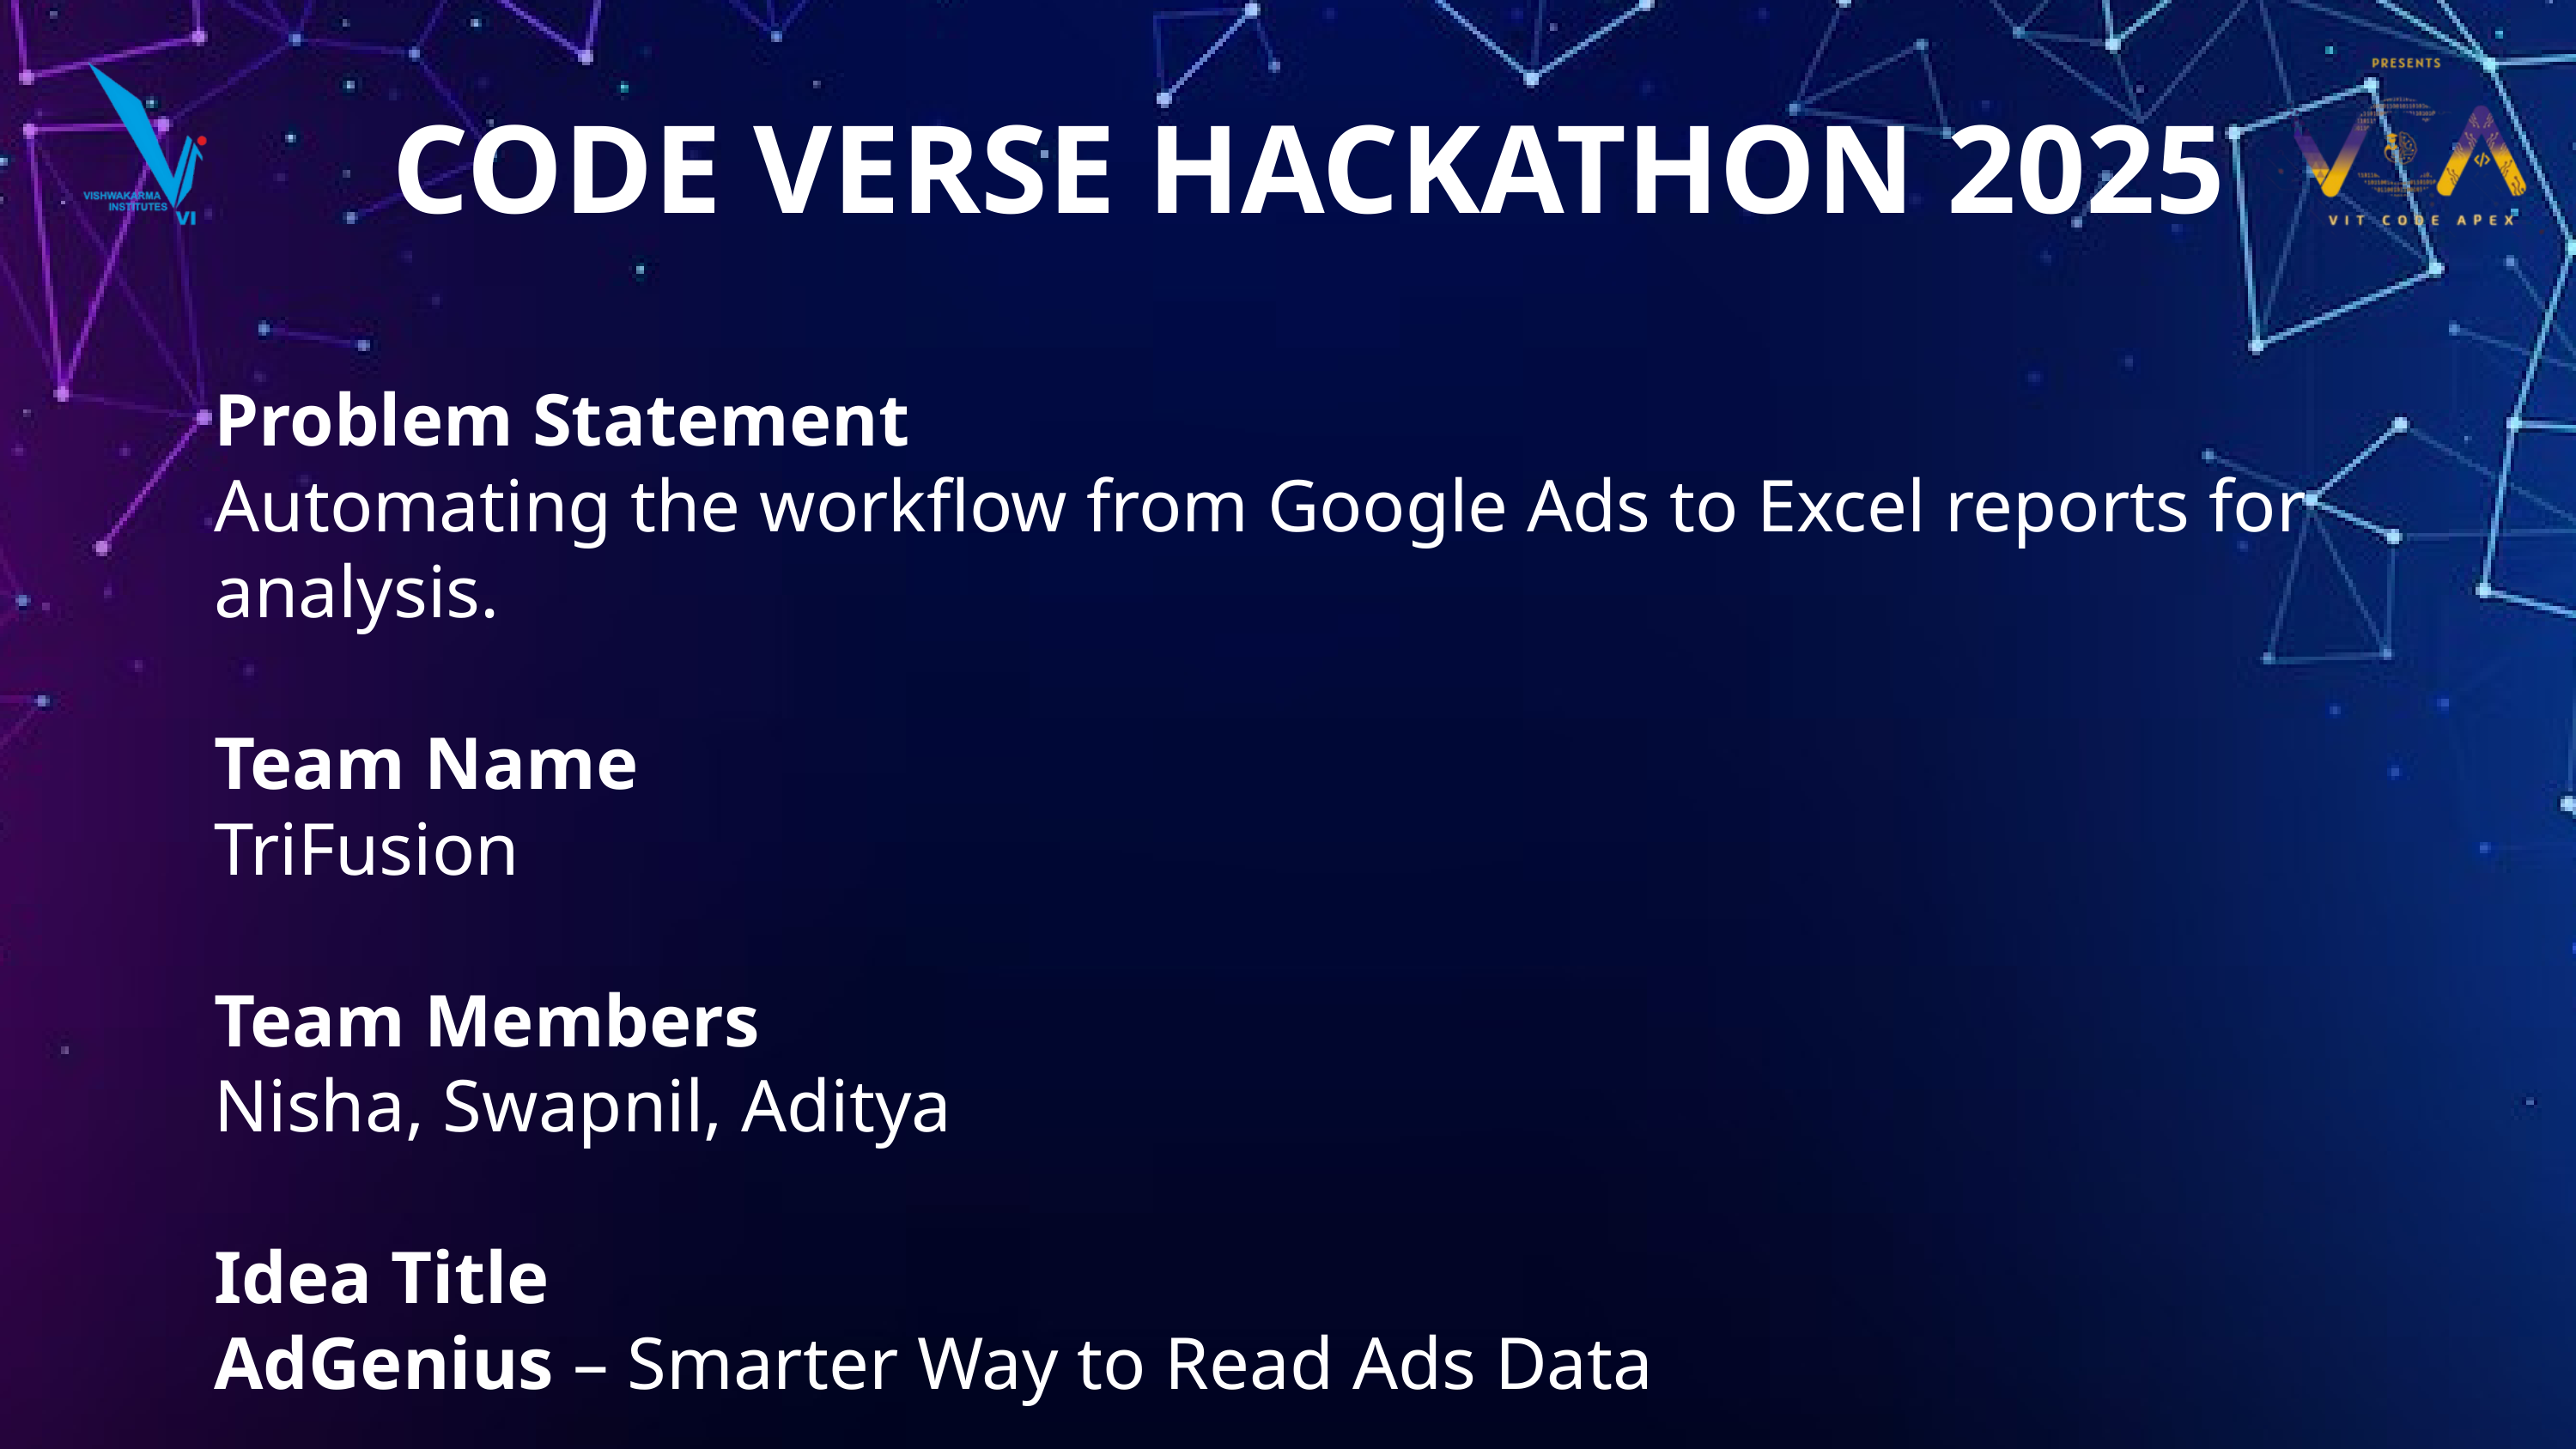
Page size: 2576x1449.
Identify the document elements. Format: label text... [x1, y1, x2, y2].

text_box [214, 0, 2404, 393]
text_box [0, 0, 2576, 1449]
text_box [2262, 54, 2576, 237]
text_box Problem Statement Automating the workflow from Google Ads to Excel reports for analysis. Team Name TriFusion Team Members Nisha, Swapnil, Aditya Idea Title AdGenius – Smarter Way to Read Ads Data [214, 373, 2437, 1404]
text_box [78, 56, 211, 237]
